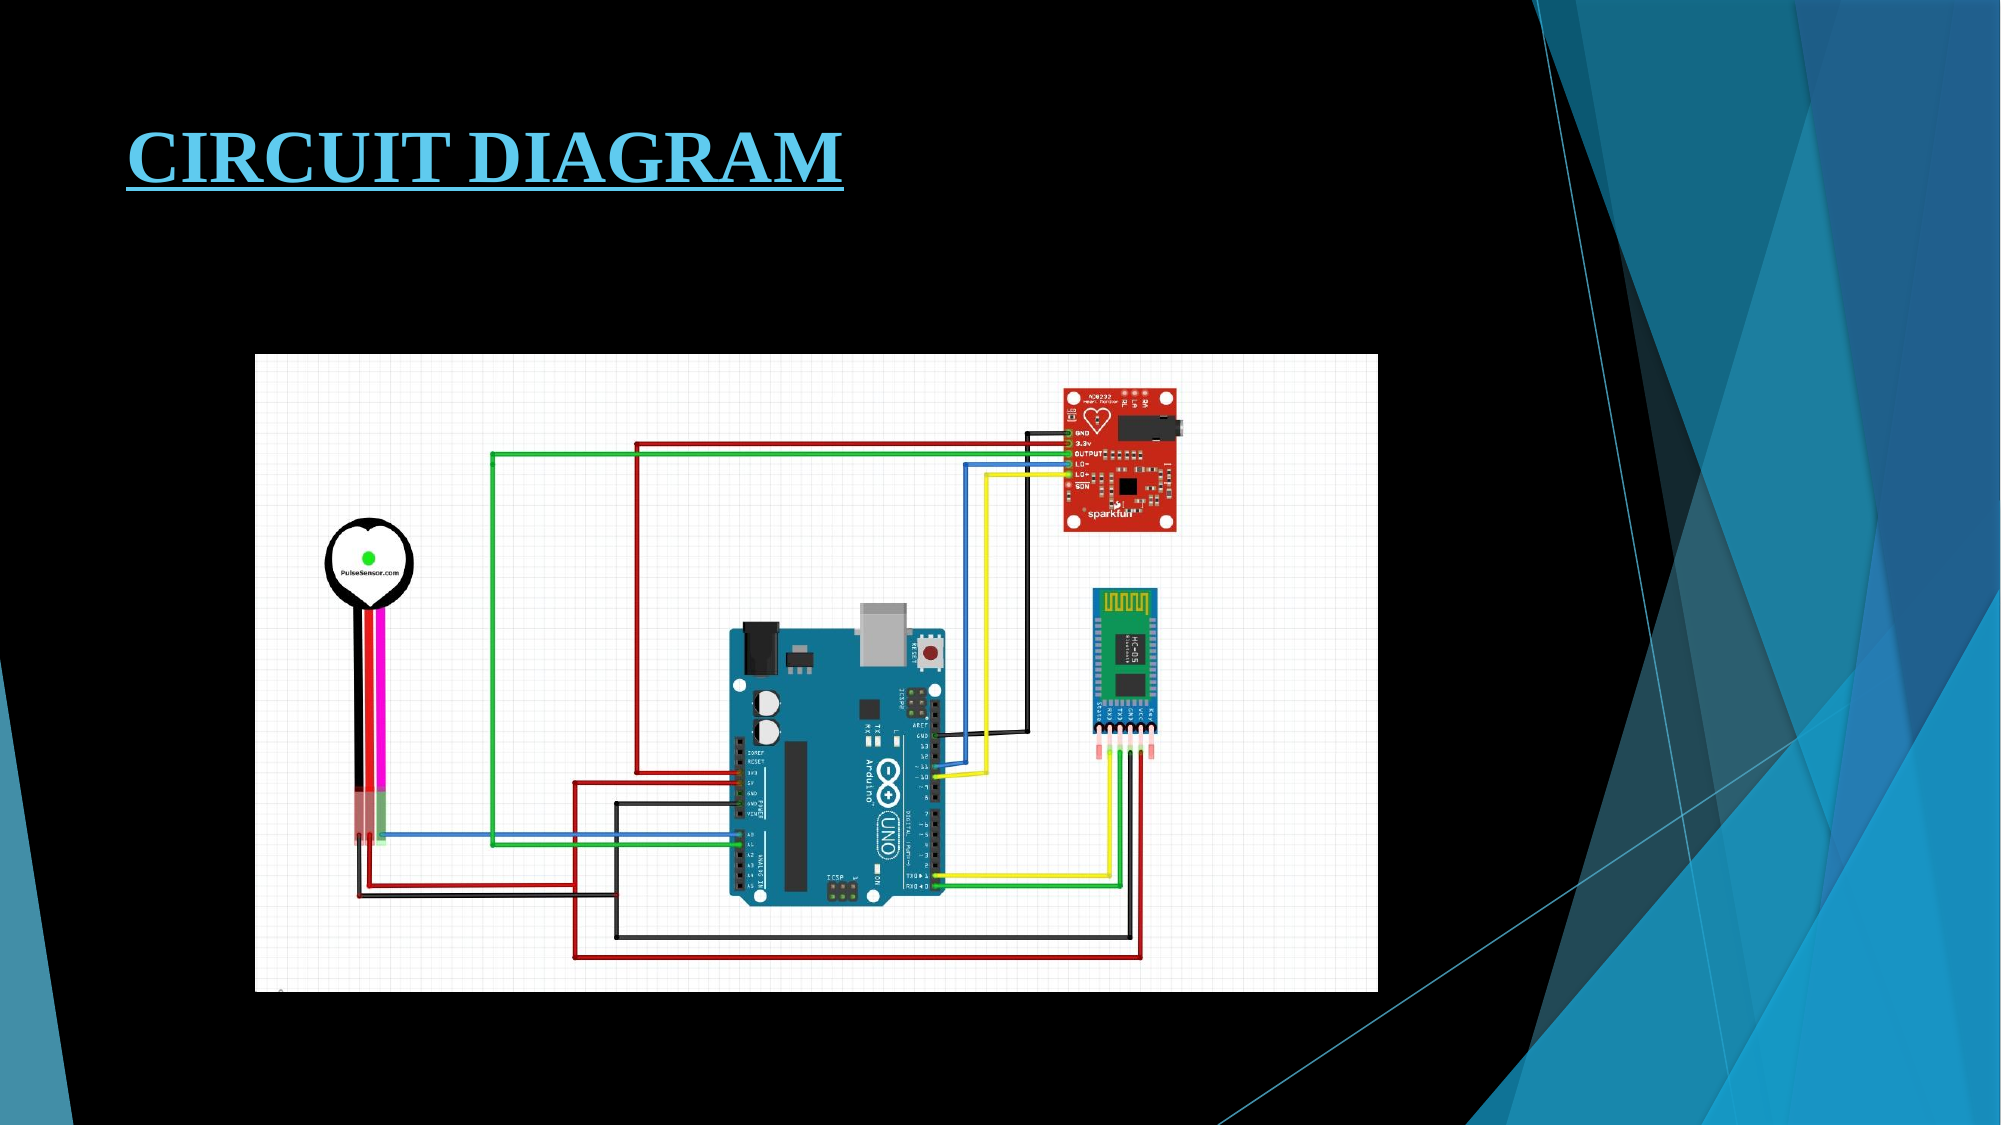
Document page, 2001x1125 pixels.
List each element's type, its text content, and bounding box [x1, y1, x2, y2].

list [254, 353, 1378, 992]
title CIRCUIT DIAGRAM [111, 99, 1522, 317]
